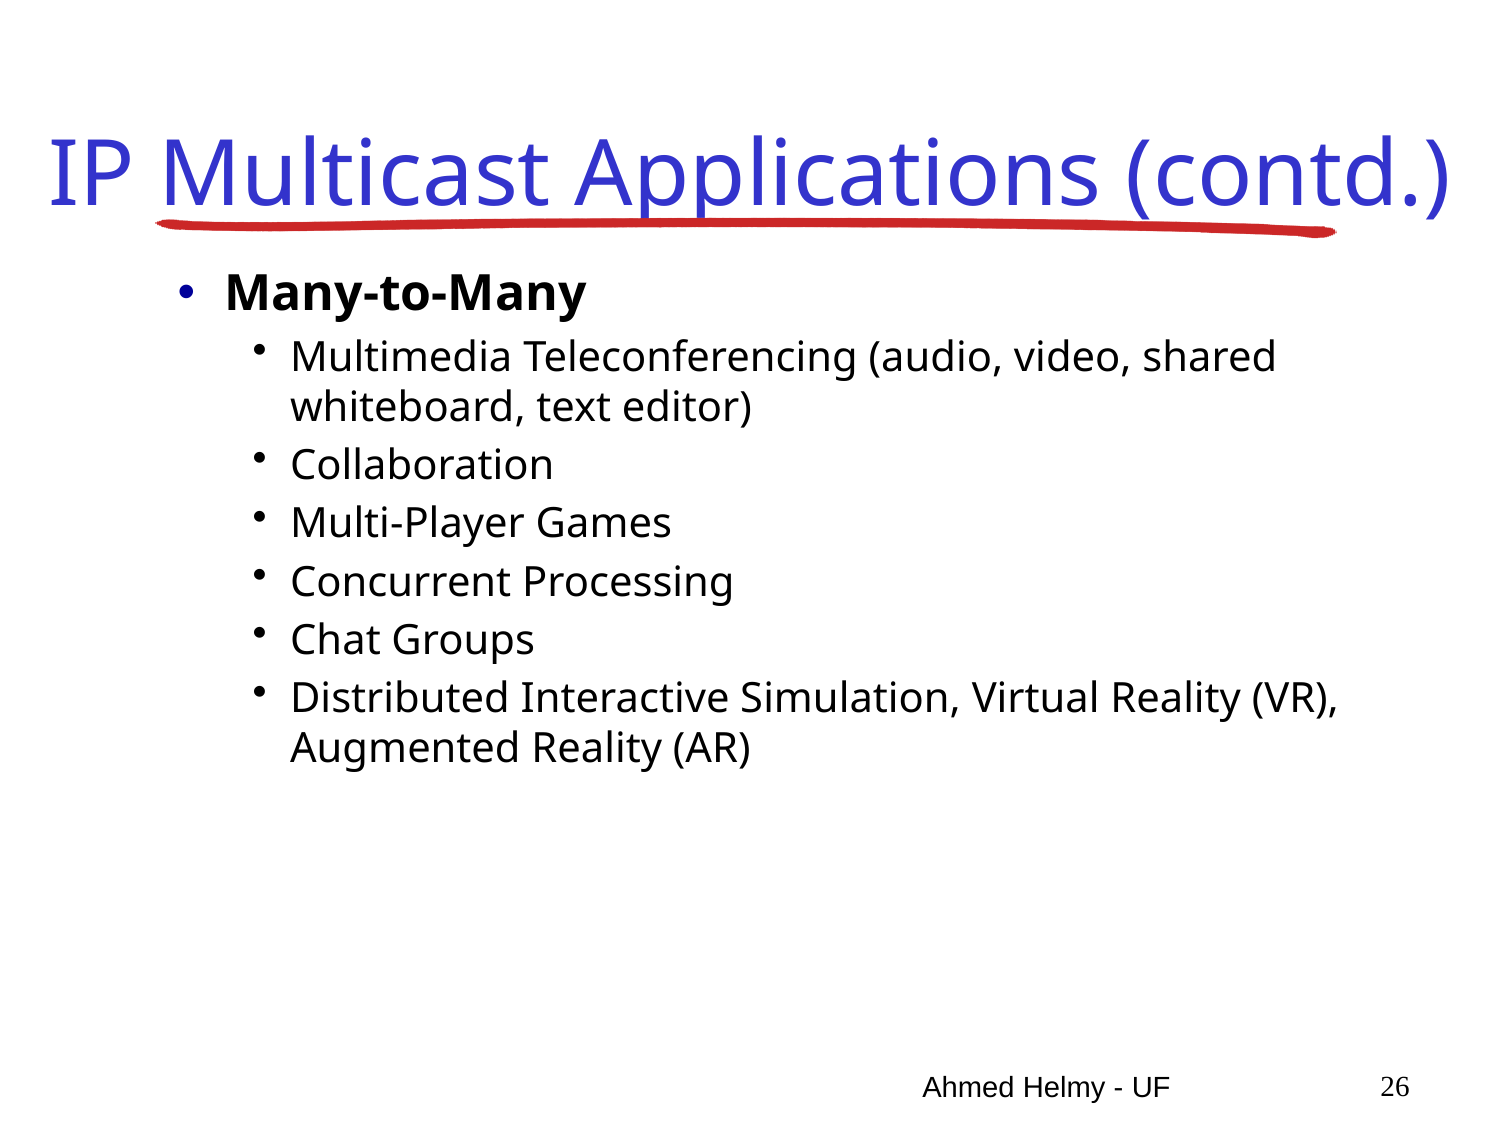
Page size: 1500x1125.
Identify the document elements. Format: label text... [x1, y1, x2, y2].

list Many-to-Many Multimedia Teleconferencing (audio, video, shared whiteboard, text editor) Collaboration Multi-Player Games Concurrent Processing Chat Groups Distributed Interactive Simulation, Virtual Reality (VR), Augmented Reality (AR) [87, 263, 1363, 961]
picture [150, 212, 1351, 244]
footer Ahmed Helmy - UF [907, 1060, 1383, 1108]
slide_number 26 [1365, 1060, 1477, 1106]
text_box IP Multicast Applications (contd.) [0, 75, 1500, 263]
